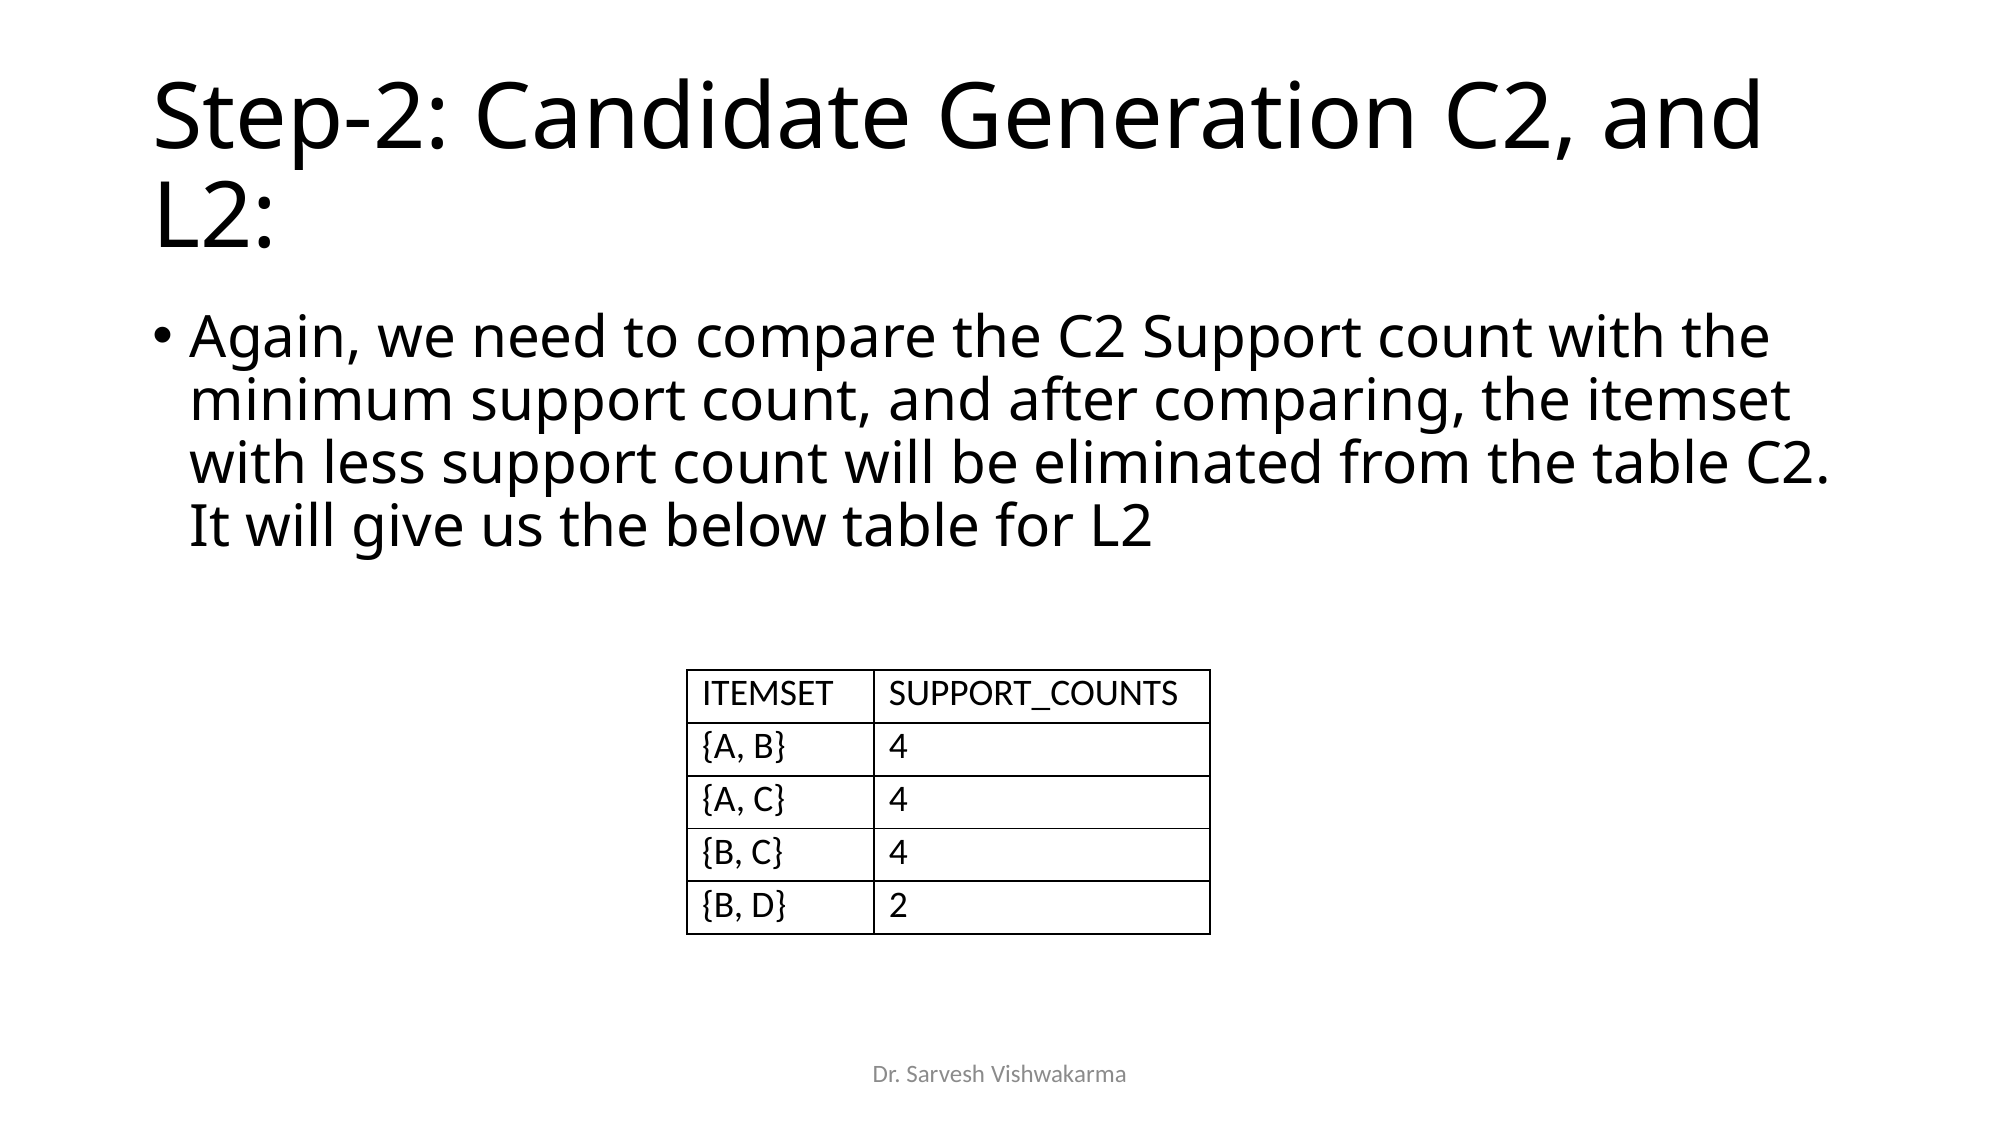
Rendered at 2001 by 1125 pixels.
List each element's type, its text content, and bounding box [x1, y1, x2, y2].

table_cell 4 [875, 777, 1209, 828]
footer Dr. Sarvesh Vishwakarma [662, 1042, 1338, 1103]
table_header ITEMSET [688, 671, 873, 722]
table_cell {B, C} [688, 829, 873, 880]
table_cell 4 [875, 829, 1209, 880]
table_cell {A, B} [688, 724, 873, 775]
list Again, we need to compare the C2 Support count with the minimum support count, and after comparing, the itemset with less support count will be eliminated from the table C2. It will give us the below table for L2 [137, 299, 1863, 1014]
table_cell {B, D} [688, 882, 873, 933]
table_cell {A, C} [688, 777, 873, 828]
table_cell 2 [875, 882, 1209, 933]
table_cell 4 [875, 724, 1209, 775]
table_header SUPPORT_COUNTS [875, 671, 1209, 722]
title Step-2: Candidate Generation C2, and L2: [137, 59, 1863, 278]
